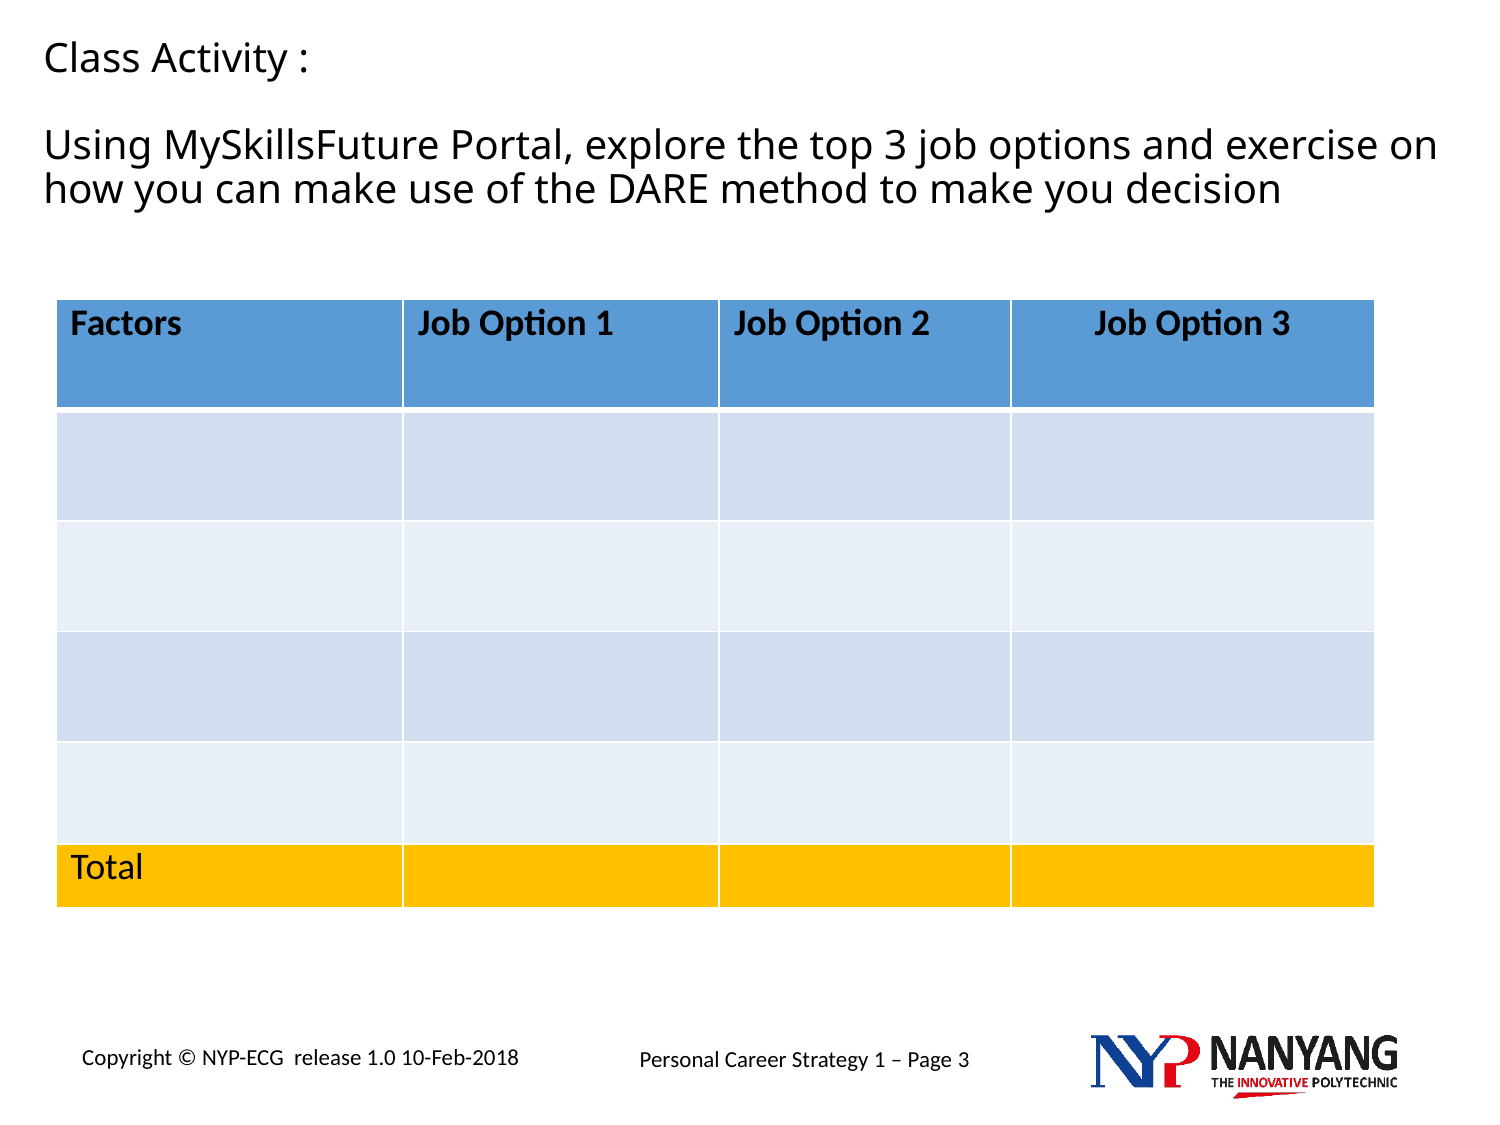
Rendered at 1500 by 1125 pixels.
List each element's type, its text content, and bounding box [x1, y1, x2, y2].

table_cell [1012, 413, 1374, 520]
table_cell [404, 632, 718, 741]
table_cell [720, 522, 1010, 631]
table_header Job Option 1 [404, 300, 718, 407]
table_cell [404, 743, 718, 843]
table_cell [1012, 632, 1374, 741]
title Class Activity : Using MySkillsFuture Portal, explore the top 3 job options and exercise on how you can make use of the DARE method to make you decision [28, 29, 1461, 220]
table_cell [57, 413, 402, 520]
table_header Job Option 3 [1012, 300, 1374, 407]
table_cell [57, 632, 402, 741]
table_cell Total [57, 845, 402, 907]
table_cell [404, 522, 718, 631]
table_header Factors [57, 300, 402, 407]
table_cell [720, 632, 1010, 741]
table_cell [1012, 743, 1374, 843]
table_cell [1012, 845, 1374, 907]
table_cell [1012, 522, 1374, 631]
table_cell [57, 743, 402, 843]
table_header Job Option 2 [720, 300, 1010, 407]
table_cell [720, 743, 1010, 843]
table_cell [720, 413, 1010, 520]
picture [1091, 1035, 1397, 1099]
table_cell [404, 413, 718, 520]
table_cell [720, 845, 1010, 907]
table_cell [404, 845, 718, 907]
table_cell [57, 522, 402, 631]
